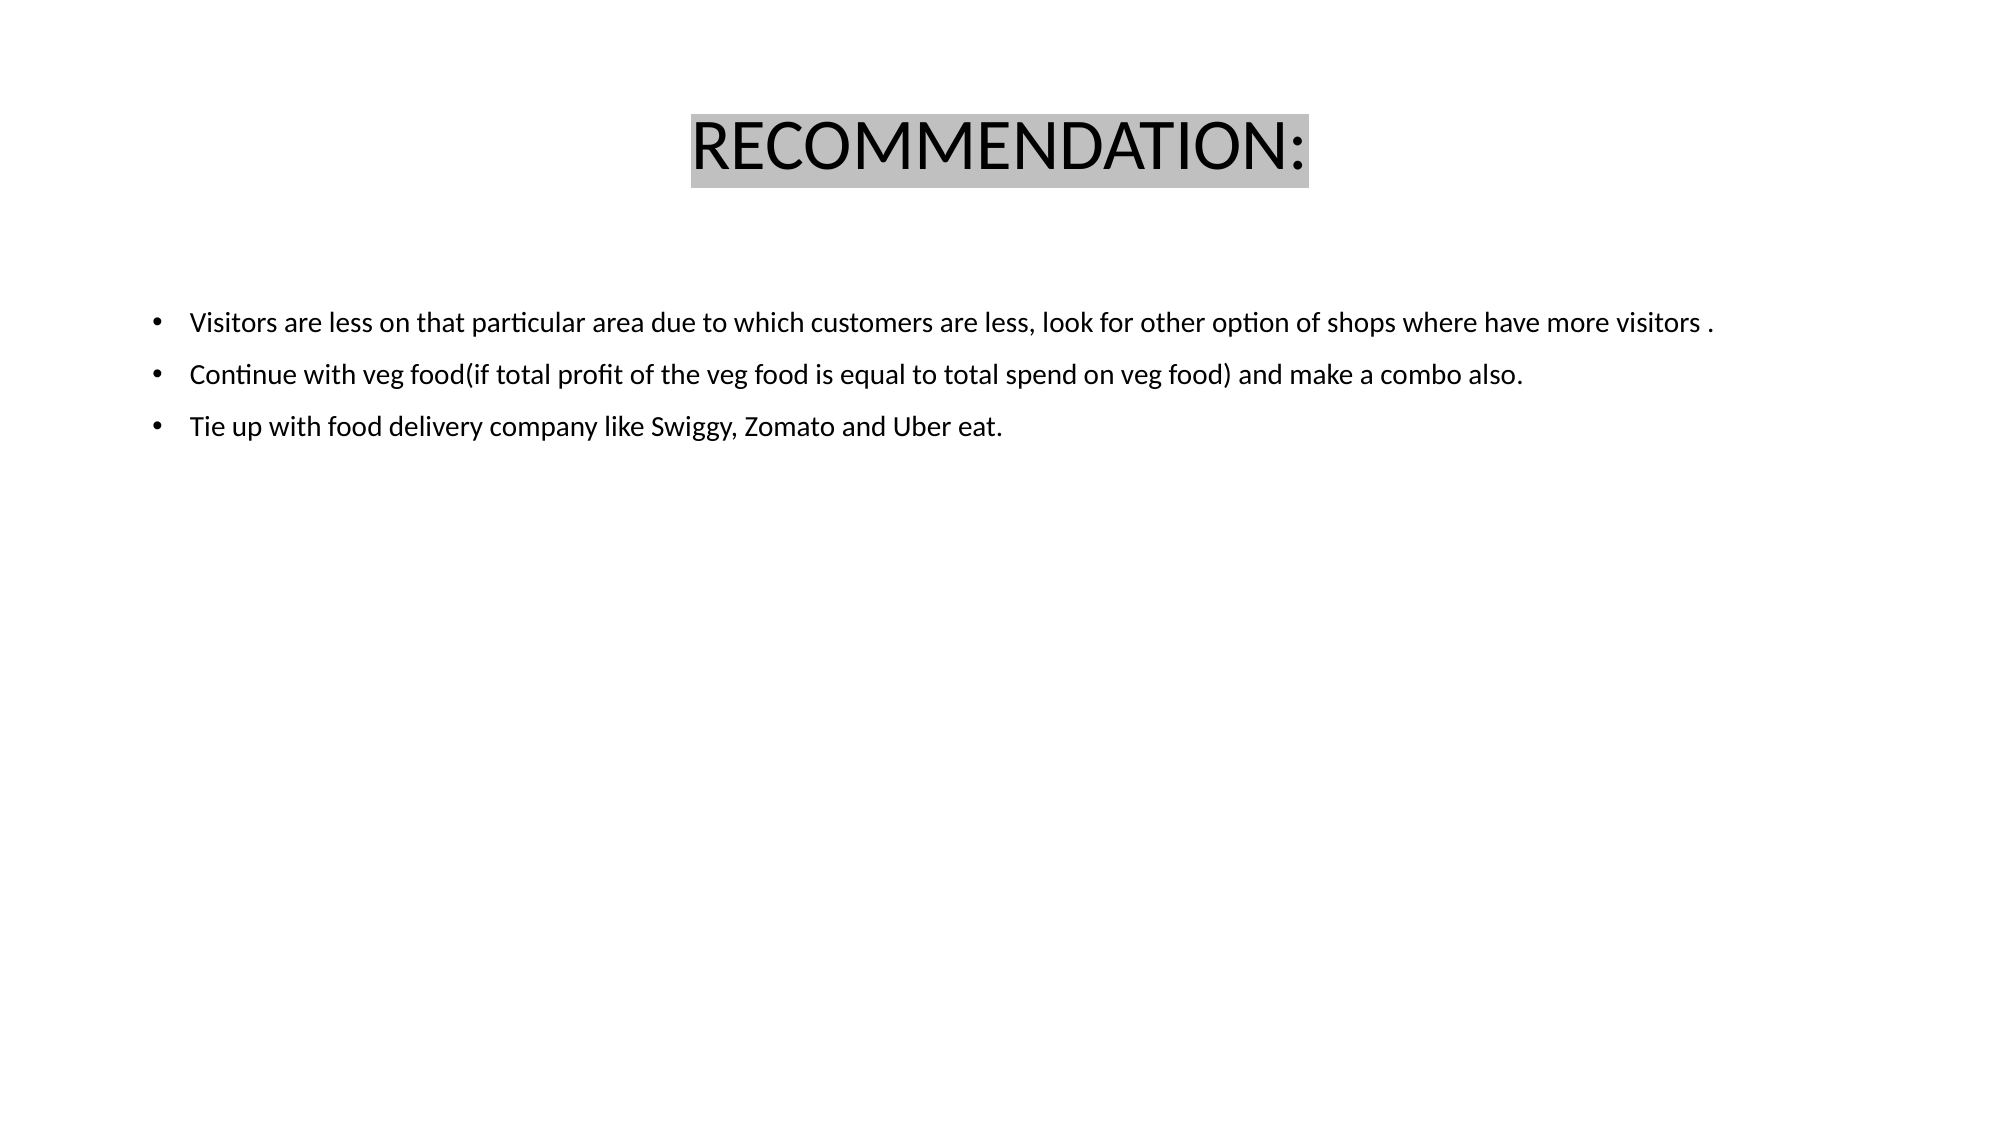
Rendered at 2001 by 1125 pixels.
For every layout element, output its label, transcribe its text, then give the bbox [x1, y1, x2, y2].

title RECOMMENDATION: [137, 93, 1863, 198]
list Visitors are less on that particular area due to which customers are less, look for other option of shops where have more visitors . Continue with veg food(if total profit of the veg food is equal to total spend on veg food) and make a combo also. Tie up with food delivery company like Swiggy, Zomato and Uber eat. [137, 299, 1863, 476]
